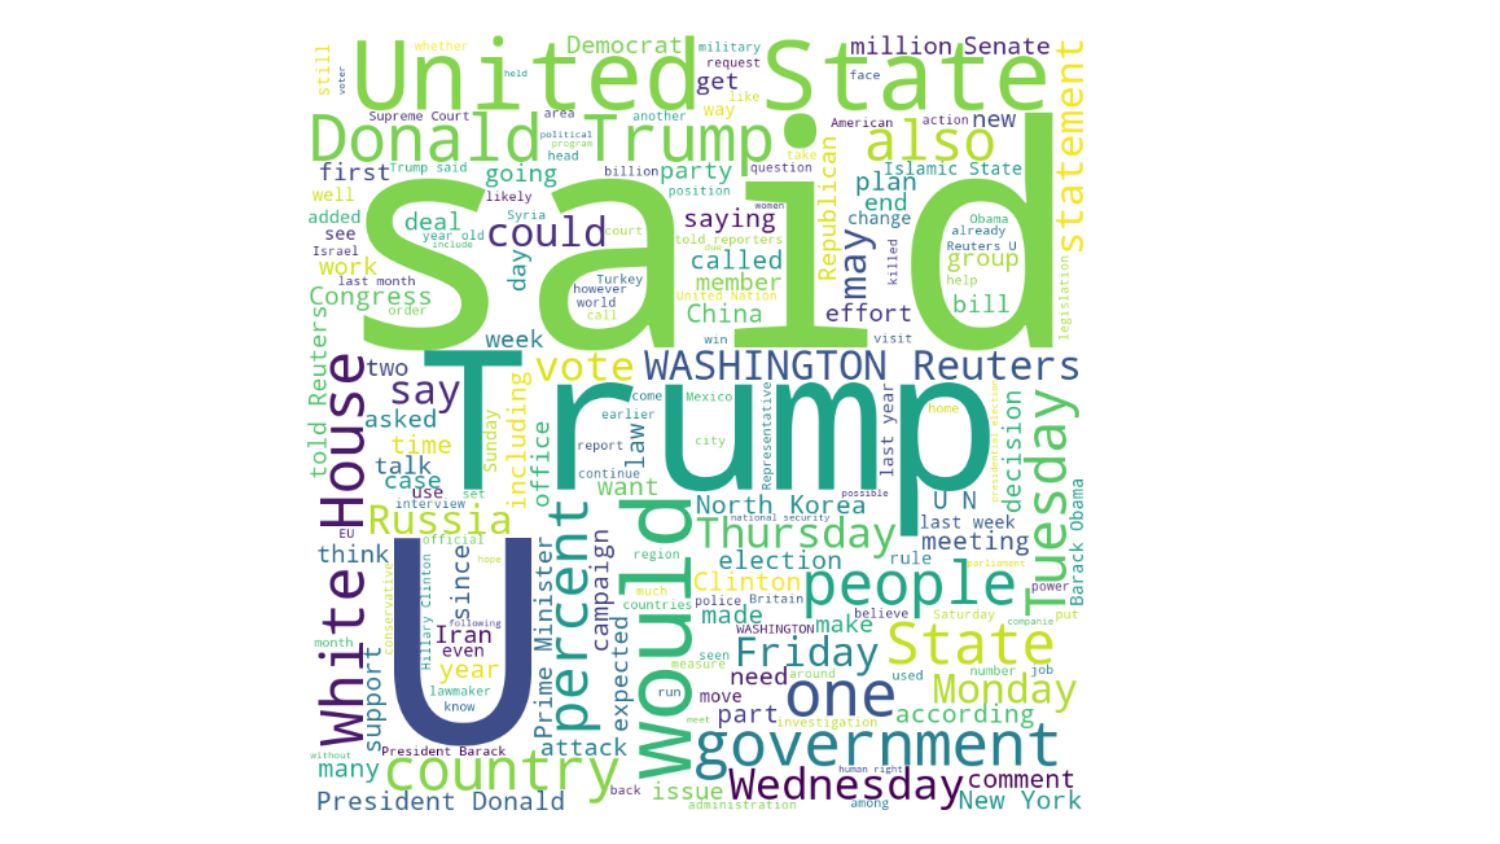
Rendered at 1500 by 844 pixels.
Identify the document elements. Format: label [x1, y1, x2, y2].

picture [300, 29, 1095, 814]
